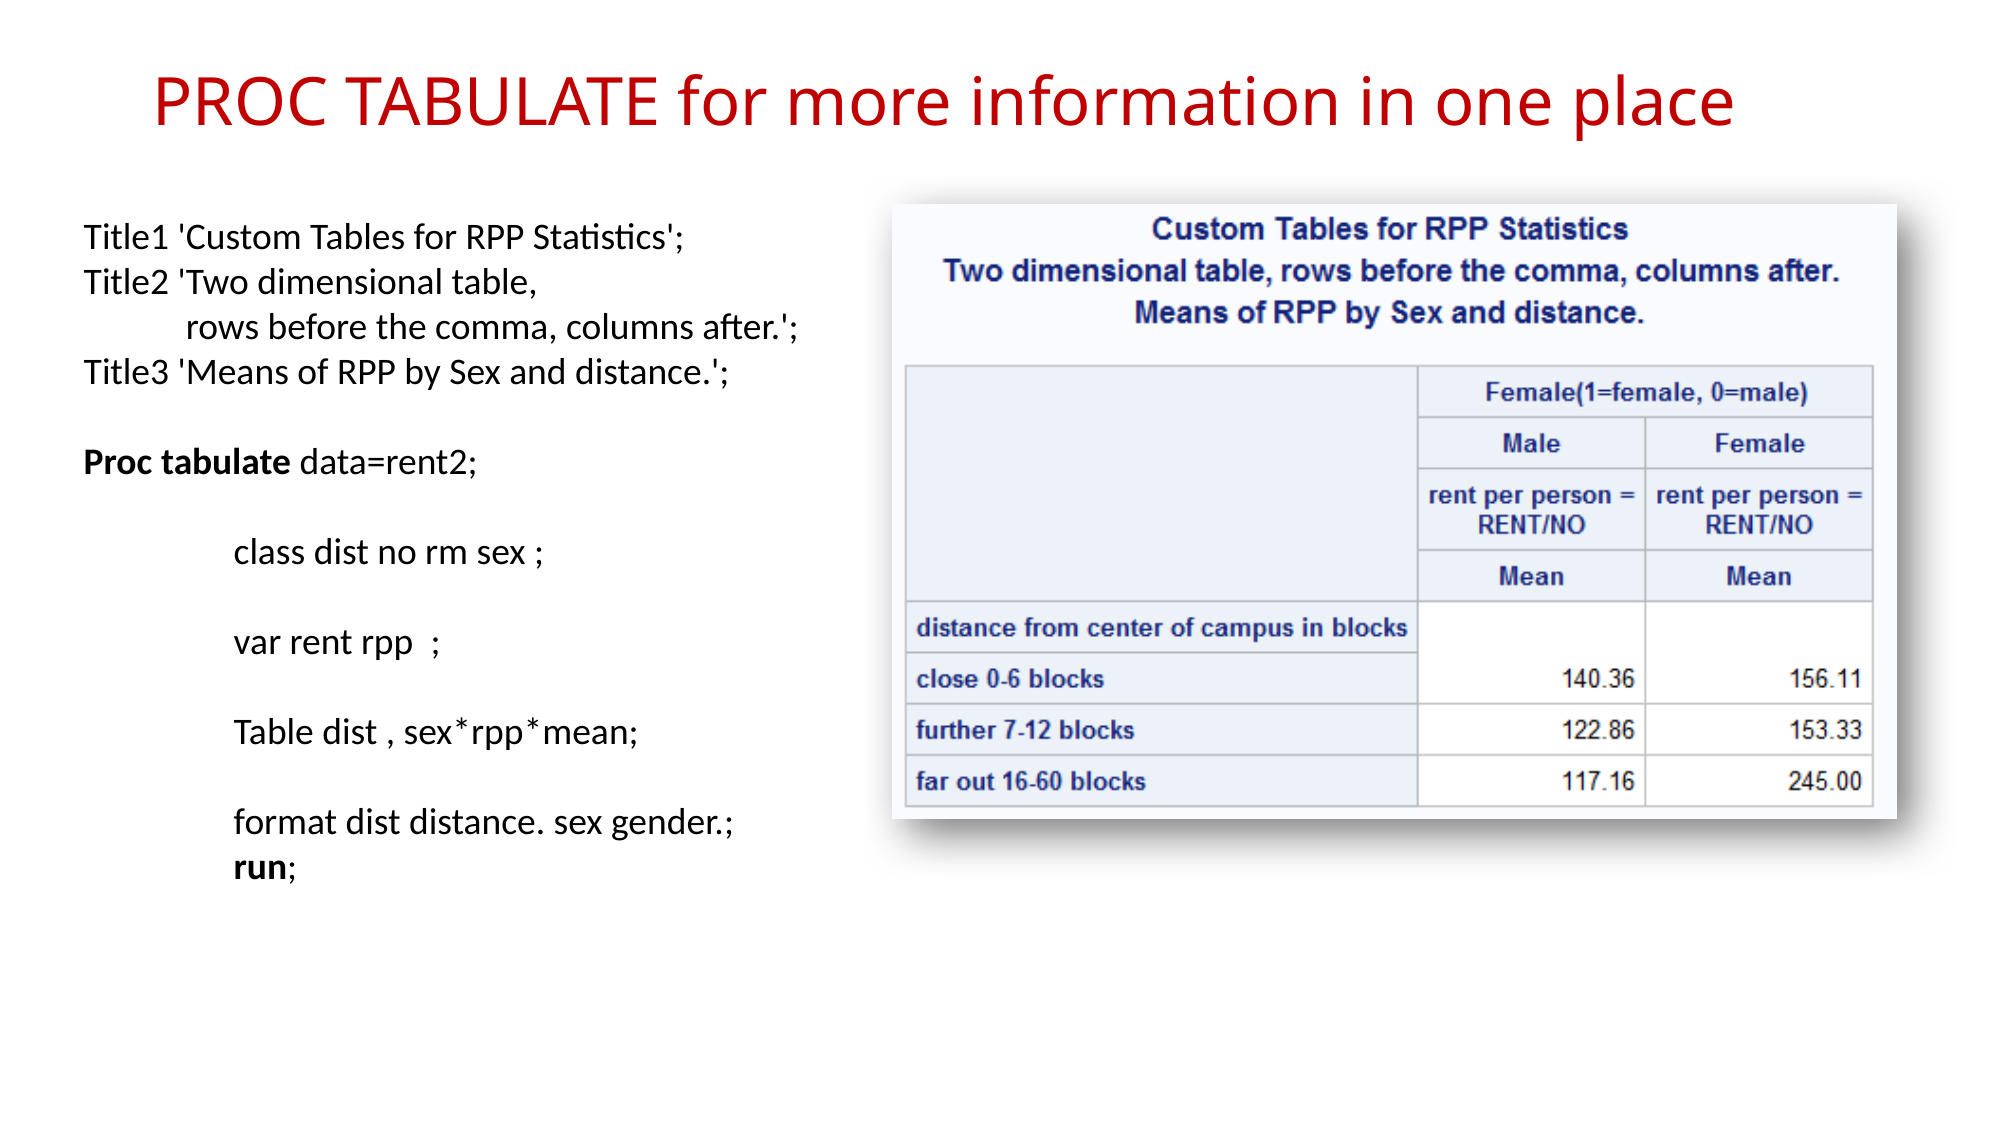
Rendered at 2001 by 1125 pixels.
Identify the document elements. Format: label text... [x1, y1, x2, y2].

picture [892, 204, 1897, 819]
title PROC TABULATE for more information in one place [137, 59, 1863, 149]
text_box Title1 'Custom Tables for RPP Statistics'; Title2 'Two dimensional table, rows before the comma, columns after.'; Title3 'Means of RPP by Sex and distance.'; Proc tabulate data=rent2; class dist no rm sex ; var rent rpp ; Table dist , sex*rpp*mean; format dist distance. sex gender.; run; [69, 204, 815, 895]
